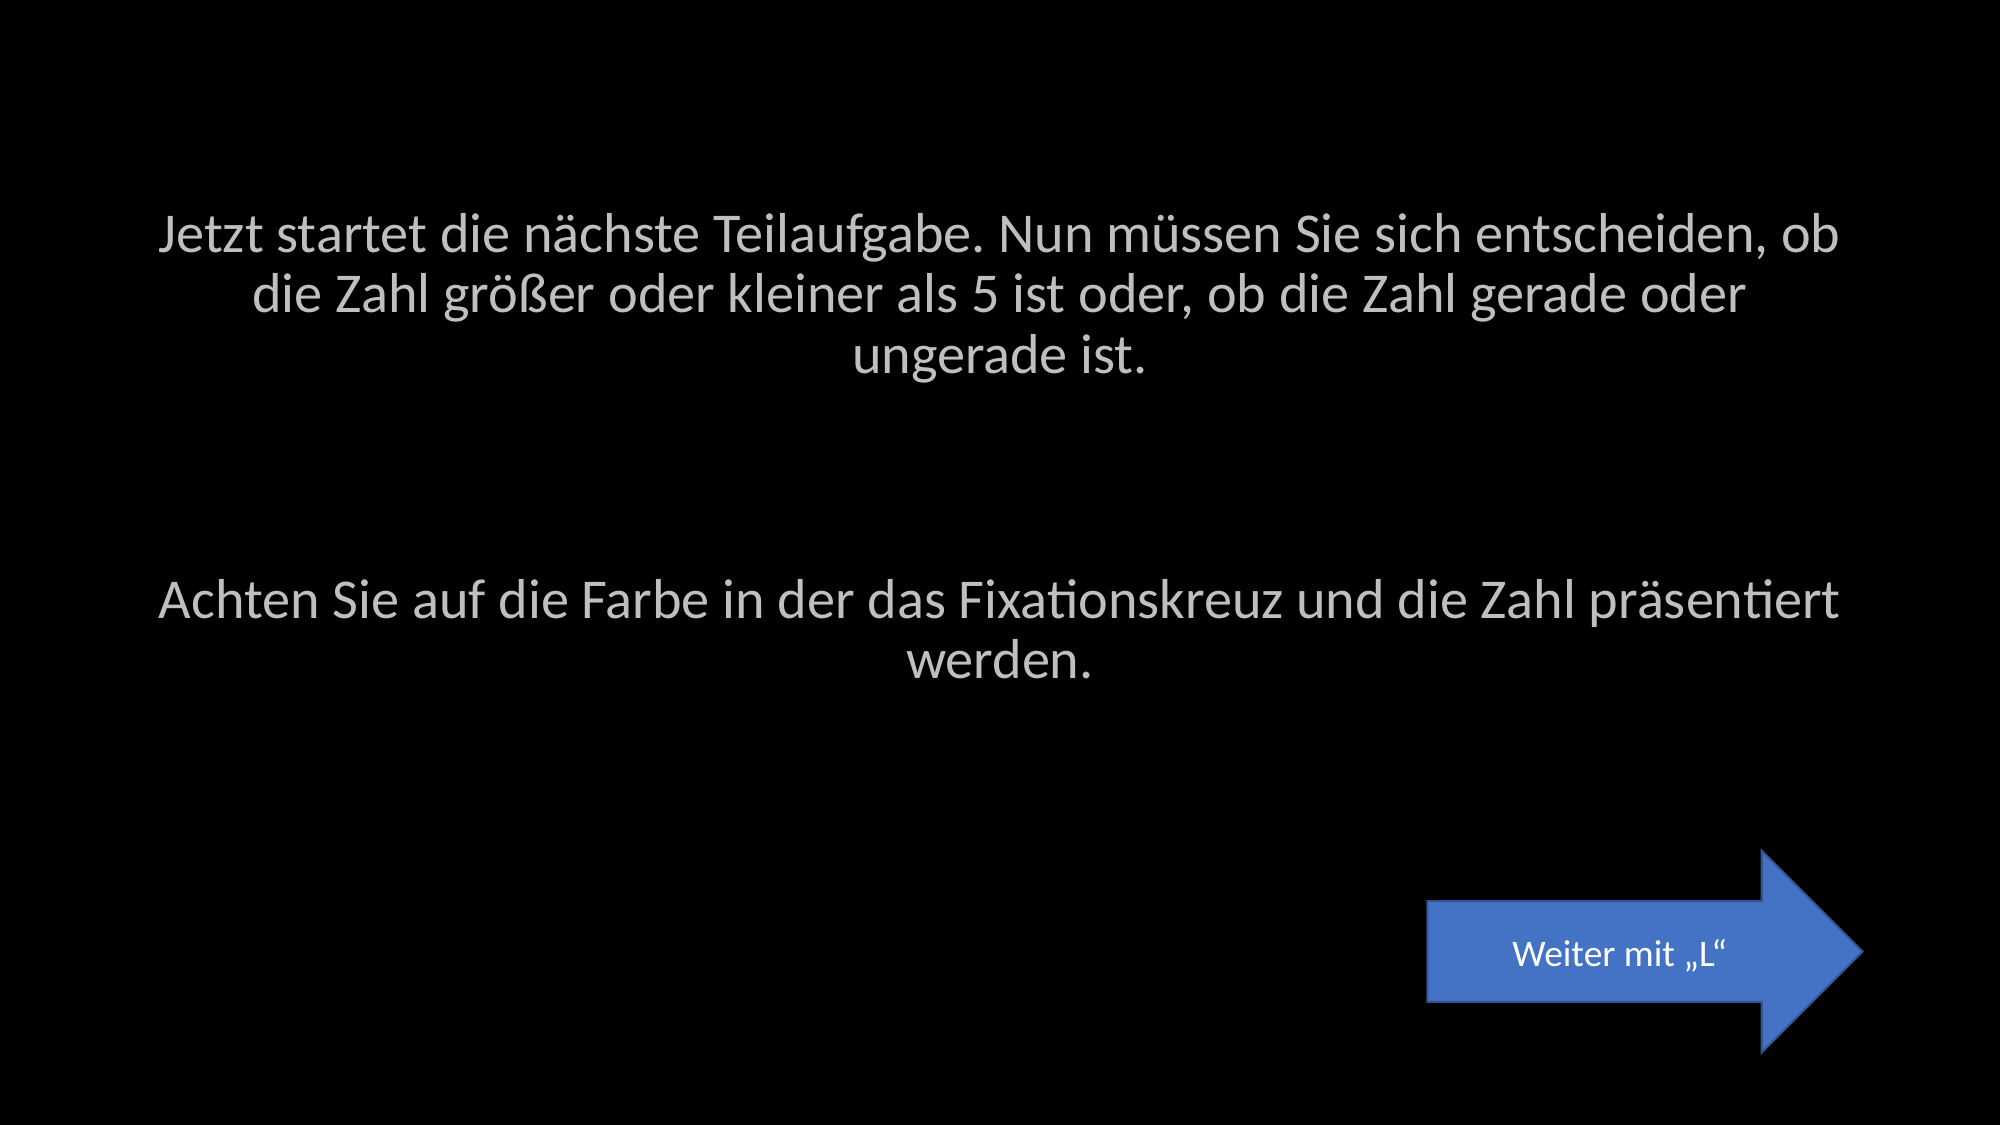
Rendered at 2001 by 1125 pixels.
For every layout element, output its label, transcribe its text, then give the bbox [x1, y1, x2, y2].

text_box Weiter mit „L“ [1426, 848, 1865, 1055]
list Jetzt startet die nächste Teilaufgabe. Nun müssen Sie sich entscheiden, ob die Zahl größer oder kleiner als 5 ist oder, ob die Zahl gerade oder ungerade ist. Achten Sie auf die Farbe in der das Fixationskreuz und die Zahl präsentiert werden. [137, 196, 1863, 1014]
